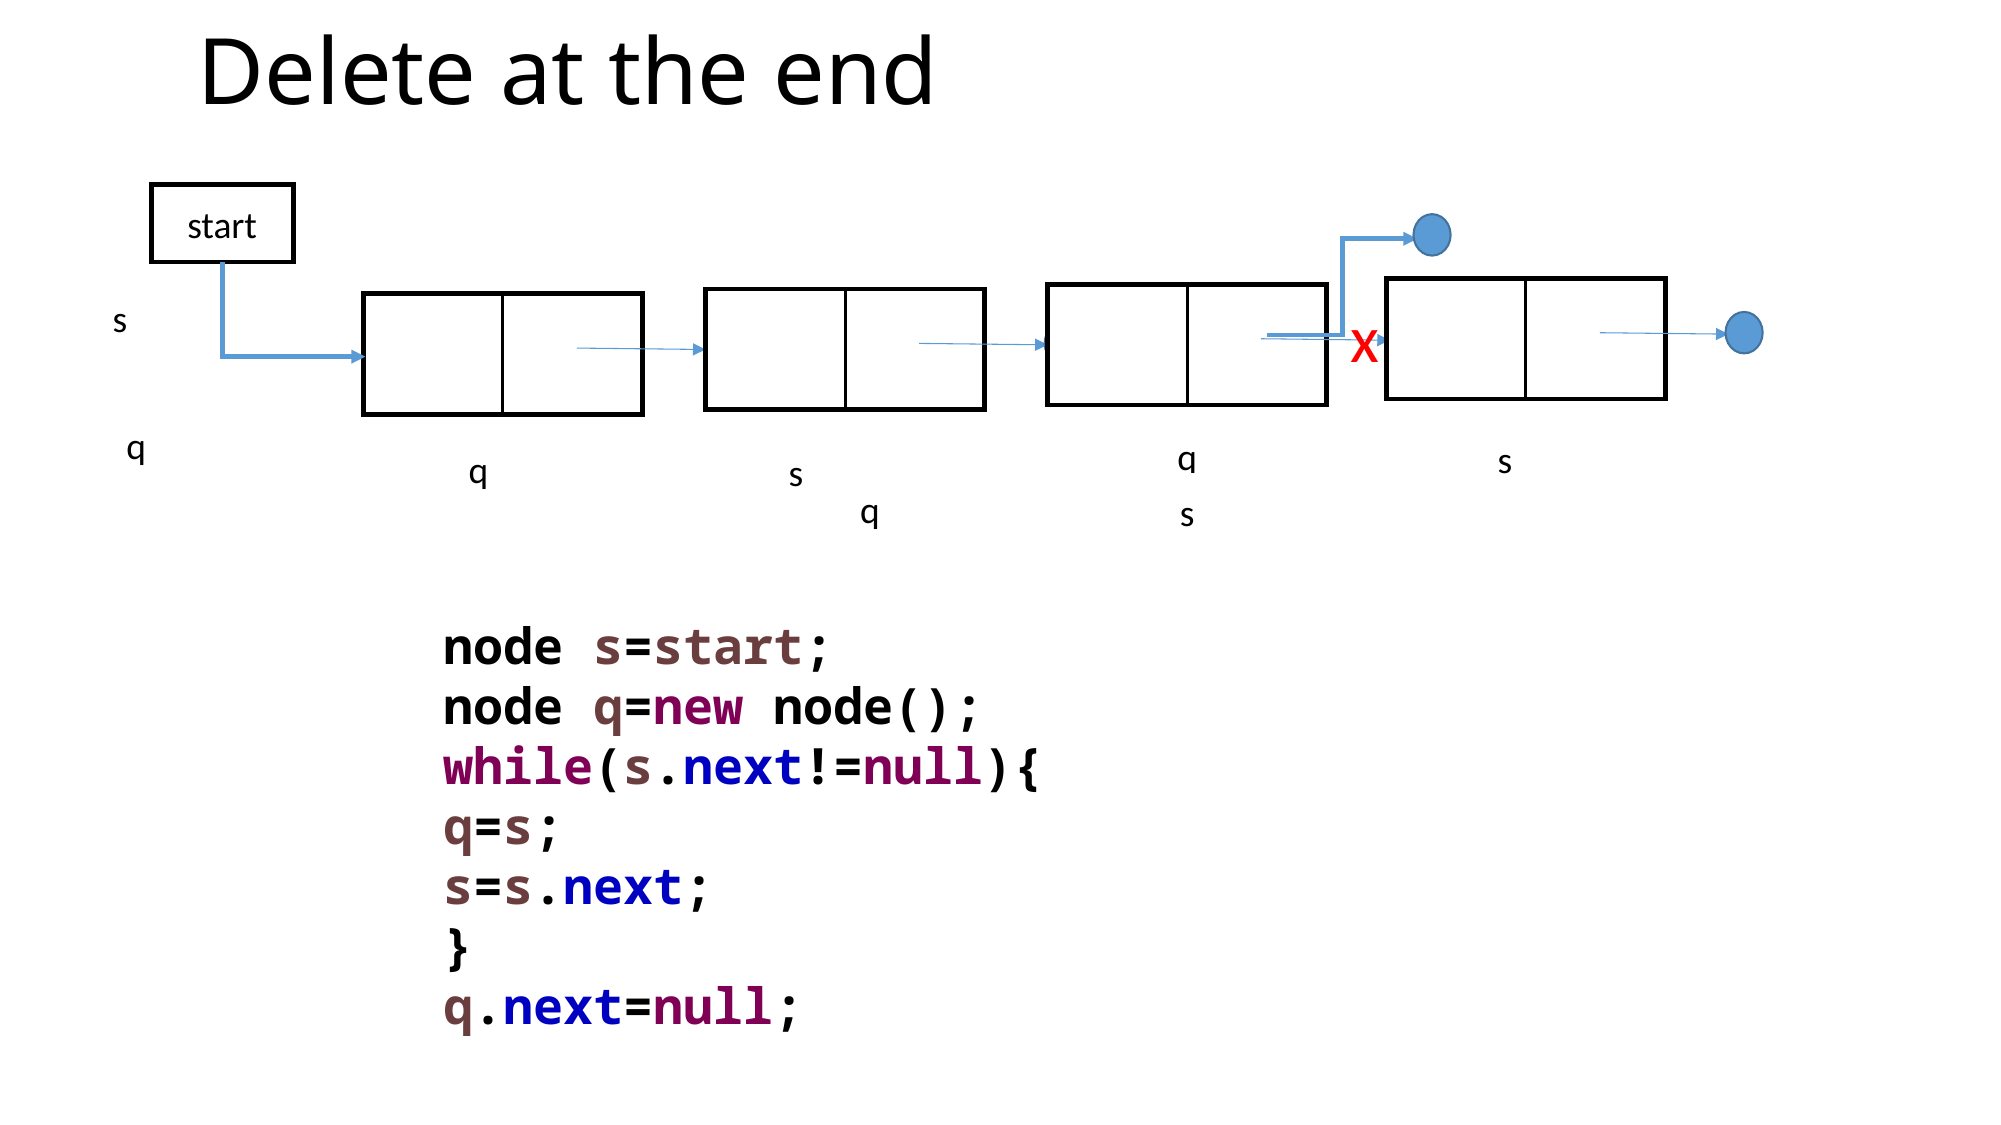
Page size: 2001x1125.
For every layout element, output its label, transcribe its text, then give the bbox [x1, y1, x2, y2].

text_box [1412, 213, 1452, 257]
text_box q [86, 405, 186, 484]
text_box node s=start; node q=new node(); while(s.next!=null){ q=s; s=s.next; } q.next=null; [429, 606, 1526, 1042]
text_box Delete at the end [182, 18, 1908, 185]
text_box [1043, 345, 1047, 356]
text_box s [70, 278, 170, 358]
text_box [1724, 310, 1764, 355]
text_box x [1341, 341, 1366, 384]
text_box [429, 430, 846, 511]
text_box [246, 237, 342, 381]
text_box [704, 288, 986, 411]
text_box [362, 293, 502, 415]
text_box [504, 293, 644, 415]
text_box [1266, 238, 1418, 335]
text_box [1137, 416, 1554, 497]
text_box [1043, 331, 1047, 343]
text_box [1047, 283, 1328, 406]
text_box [820, 470, 1237, 551]
text_box [1385, 277, 1667, 400]
text_box start [150, 184, 294, 263]
